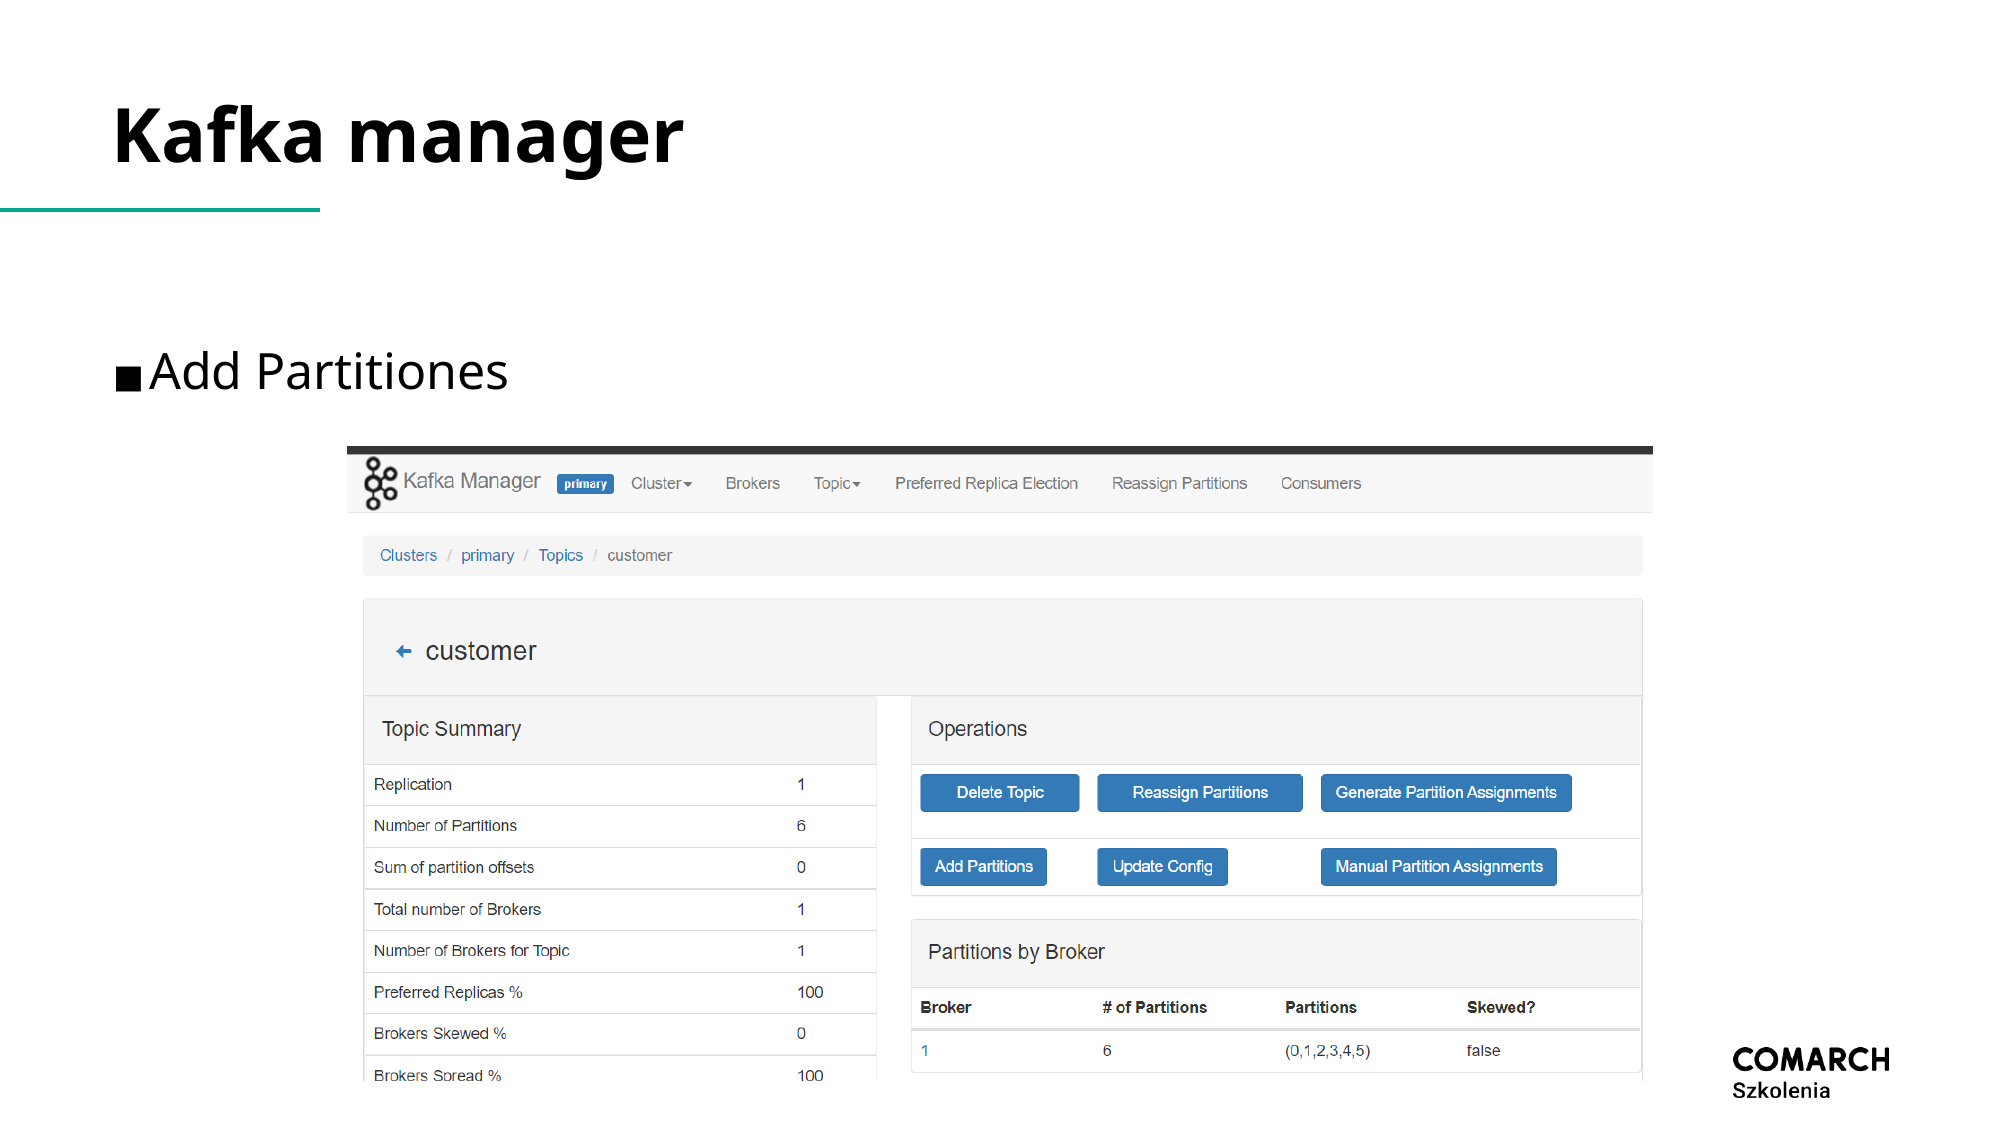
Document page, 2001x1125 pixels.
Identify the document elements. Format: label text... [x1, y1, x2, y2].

picture [1733, 1047, 1889, 1098]
list Add Partitiones [111, 243, 1889, 1000]
title Kafka manager [111, 0, 1889, 185]
picture [346, 446, 1653, 1081]
text_box [136, 268, 1914, 1025]
